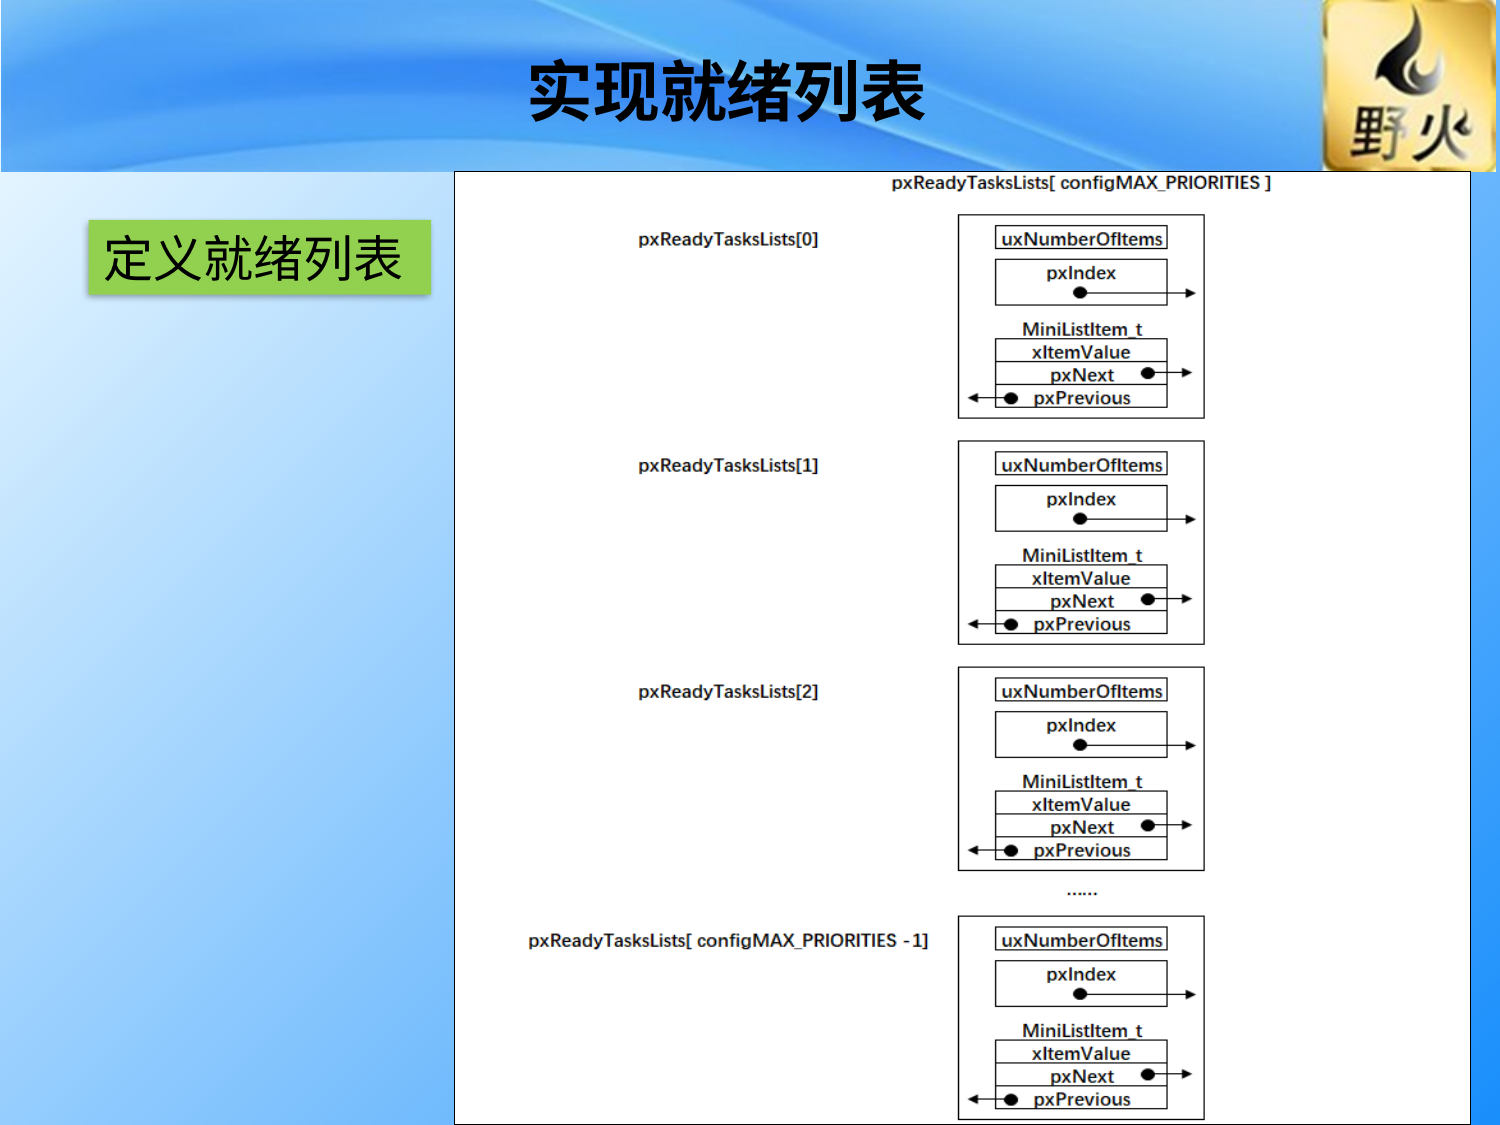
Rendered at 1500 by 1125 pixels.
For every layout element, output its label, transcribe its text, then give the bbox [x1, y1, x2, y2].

text_box 定义就绪列表 [88, 219, 432, 295]
picture [1, 0, 1496, 1125]
